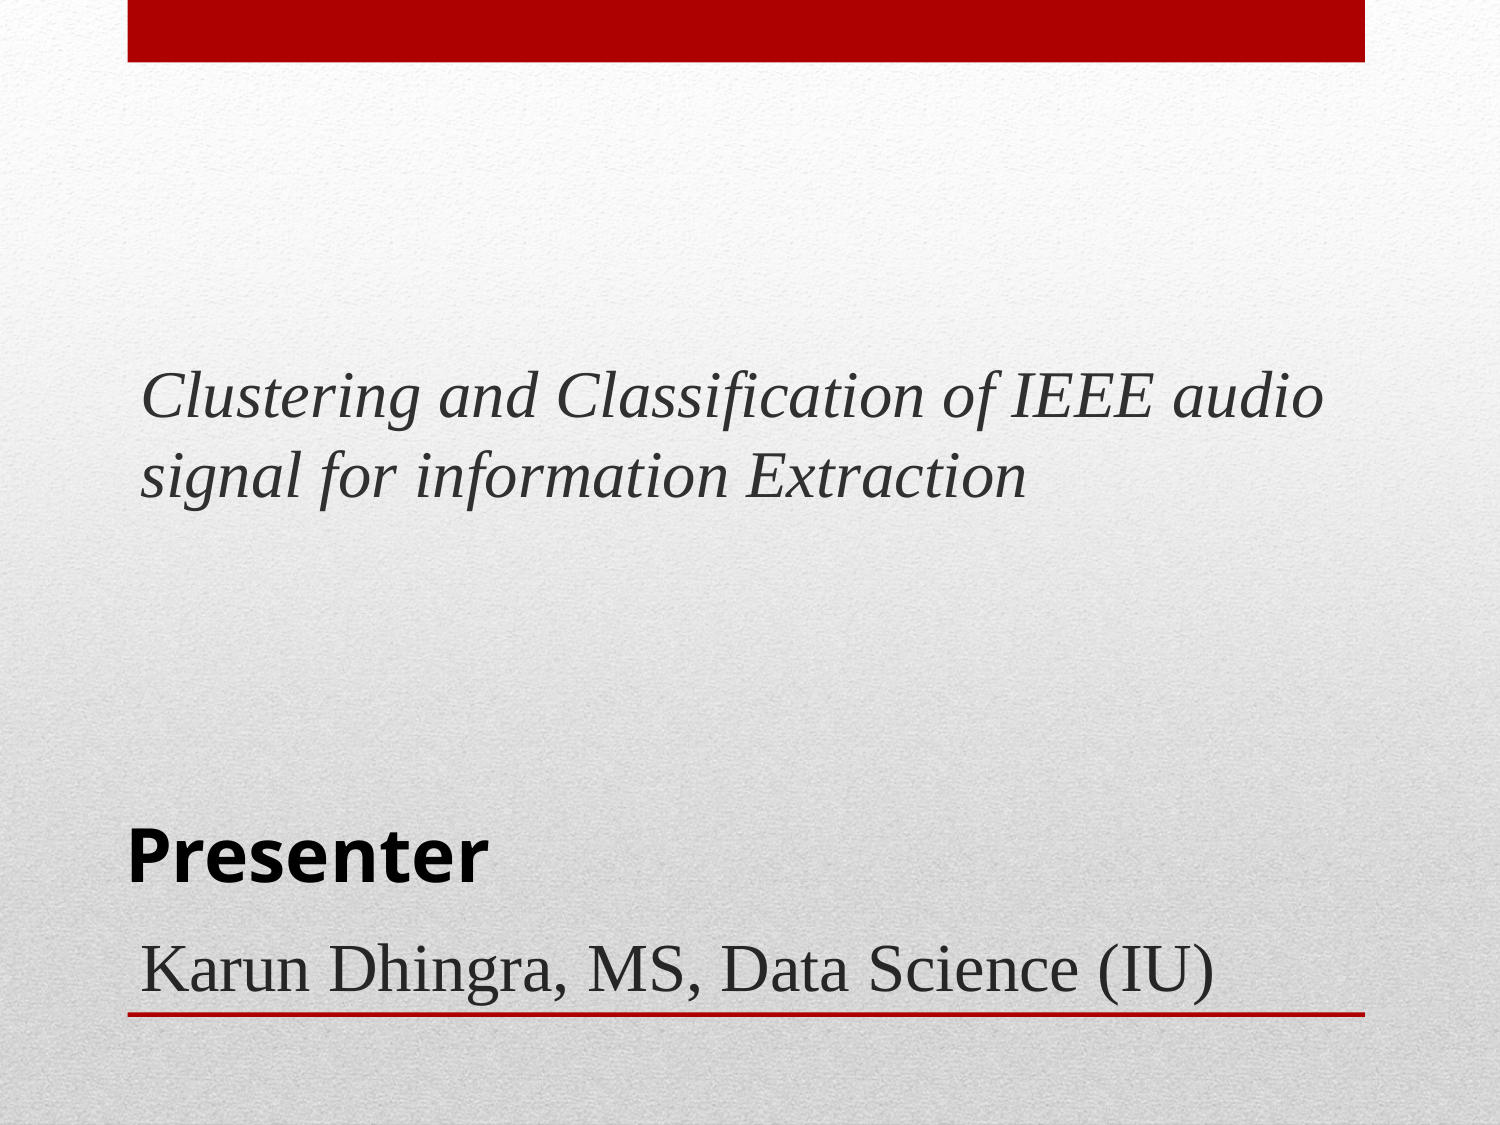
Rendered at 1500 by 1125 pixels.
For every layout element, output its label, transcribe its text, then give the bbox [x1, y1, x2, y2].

title Karun Dhingra, MS, Data Science (IU) [125, 837, 1238, 1013]
list Clustering and Classification of IEEE audio signal for information Extraction [125, 112, 1363, 750]
text_box Presenter [110, 799, 505, 905]
